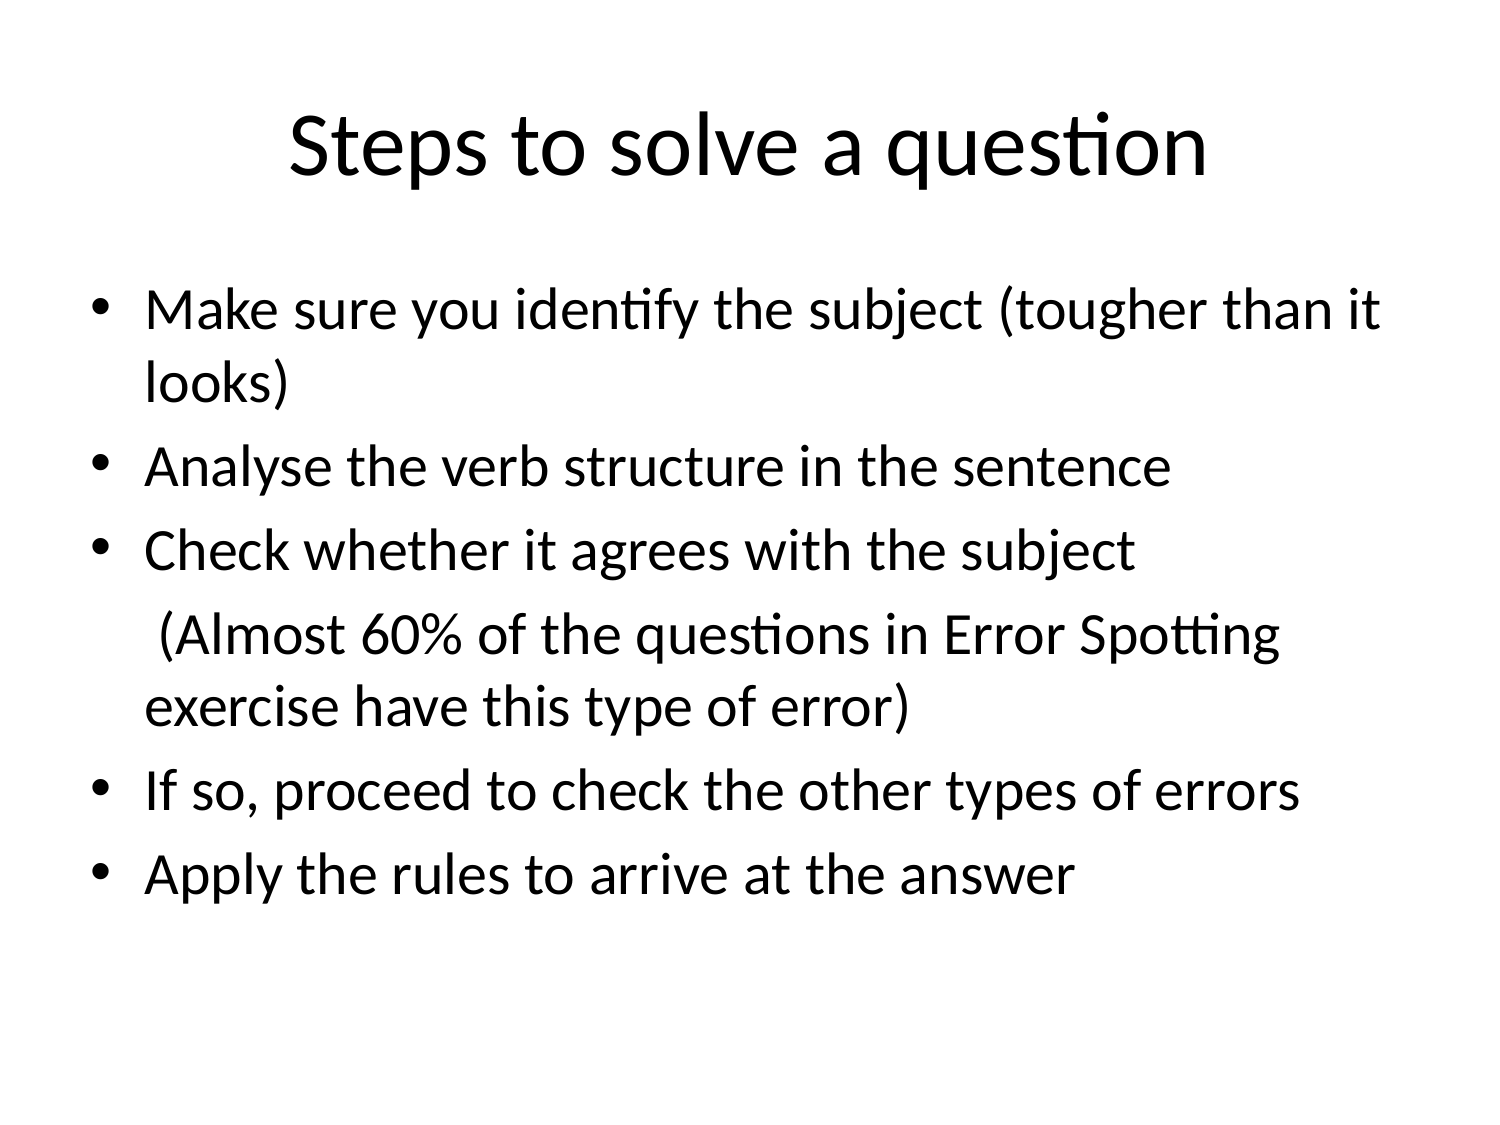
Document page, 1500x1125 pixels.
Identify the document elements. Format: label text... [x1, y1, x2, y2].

title Steps to solve a question [75, 45, 1425, 233]
list Make sure you identify the subject (tougher than it looks) Analyse the verb structure in the sentence Check whether it agrees with the subject (Almost 60% of the questions in Error Spotting exercise have this type of error) If so, proceed to check the other types of errors Apply the rules to arrive at the answer [75, 262, 1425, 1005]
